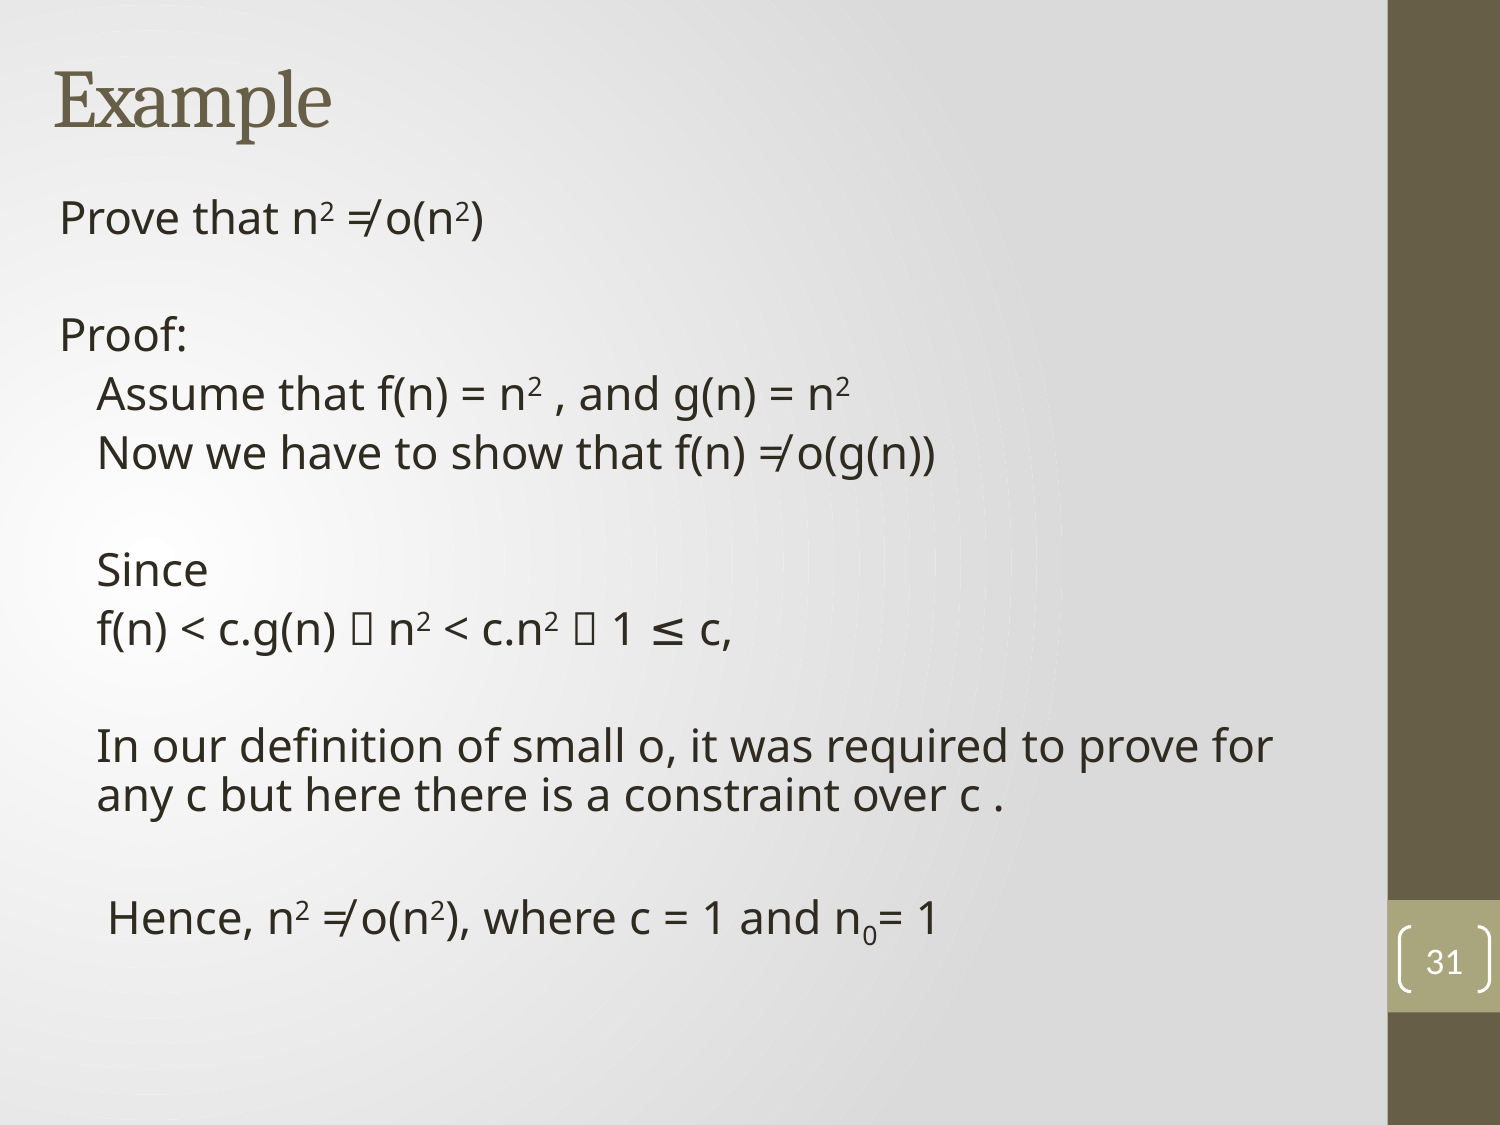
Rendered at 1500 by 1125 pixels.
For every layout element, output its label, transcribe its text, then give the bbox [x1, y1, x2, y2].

slide_number 31 [1397, 925, 1492, 994]
text_box Example [37, 24, 1000, 163]
list Prove that n2 ≠ o(n2) Proof: Assume that f(n) = n2 , and g(n) = n2 Now we have to show that f(n) ≠ o(g(n)) Since f(n) < c.g(n)  n2 < c.n2  1 ≤ c, In our definition of small o, it was required to prove for any c but here there is a constraint over c . Hence, n2 ≠ o(n2), where c = 1 and n0= 1 [24, 187, 1375, 1055]
